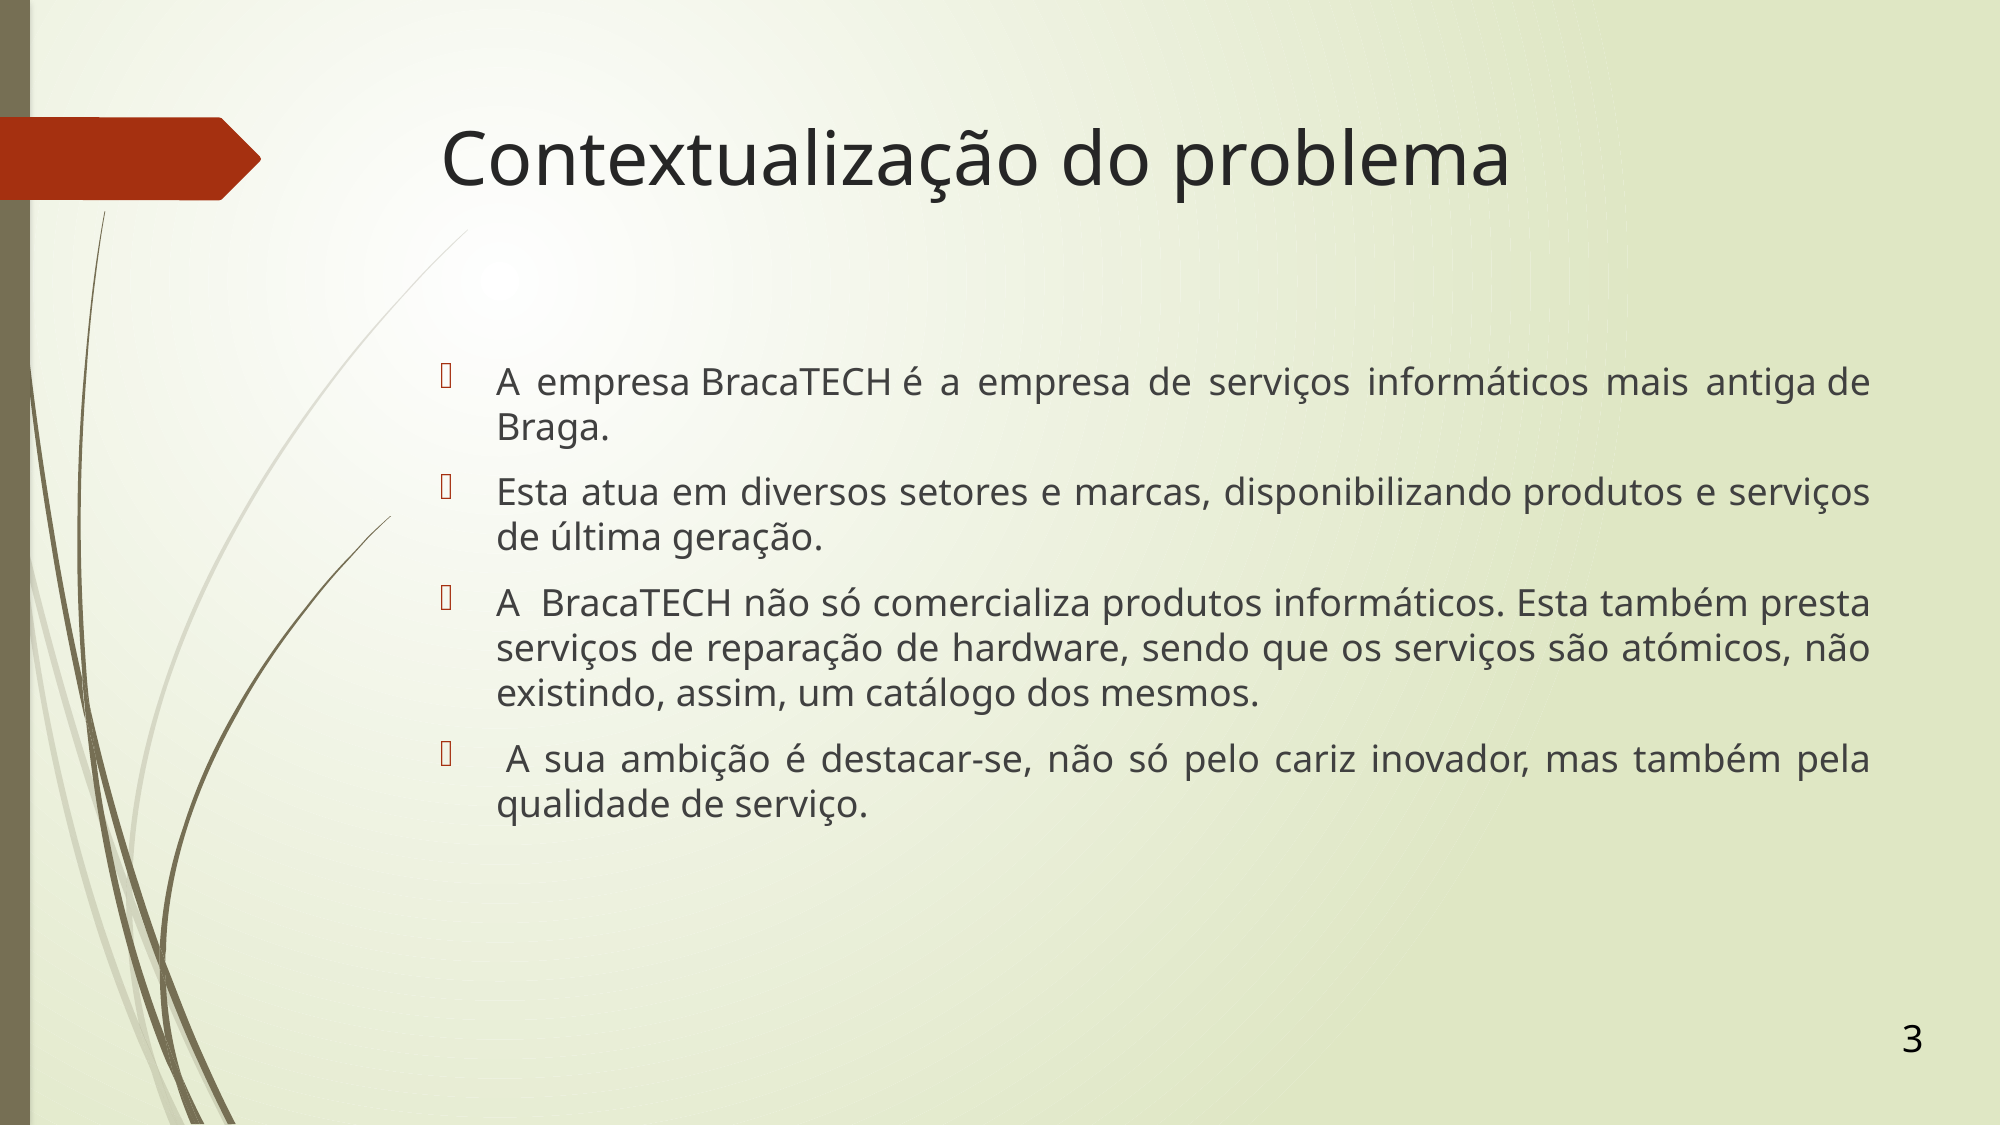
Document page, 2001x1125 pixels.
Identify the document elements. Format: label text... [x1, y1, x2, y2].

text_box 3 [1887, 1007, 1933, 1067]
list A empresa BracaTECH é a empresa de serviços informáticos mais antiga de Braga. Esta atua em diversos setores e marcas, disponibilizando produtos e serviços de última geração. A BracaTECH não só comercializa produtos informáticos. Esta também presta serviços de reparação de hardware, sendo que os serviços são atómicos, não existindo, assim, um catálogo dos mesmos. A sua ambição é destacar-se, não só pelo cariz inovador, mas também pela qualidade de serviço. [424, 350, 1888, 970]
title Contextualização do problema [425, 102, 1888, 313]
